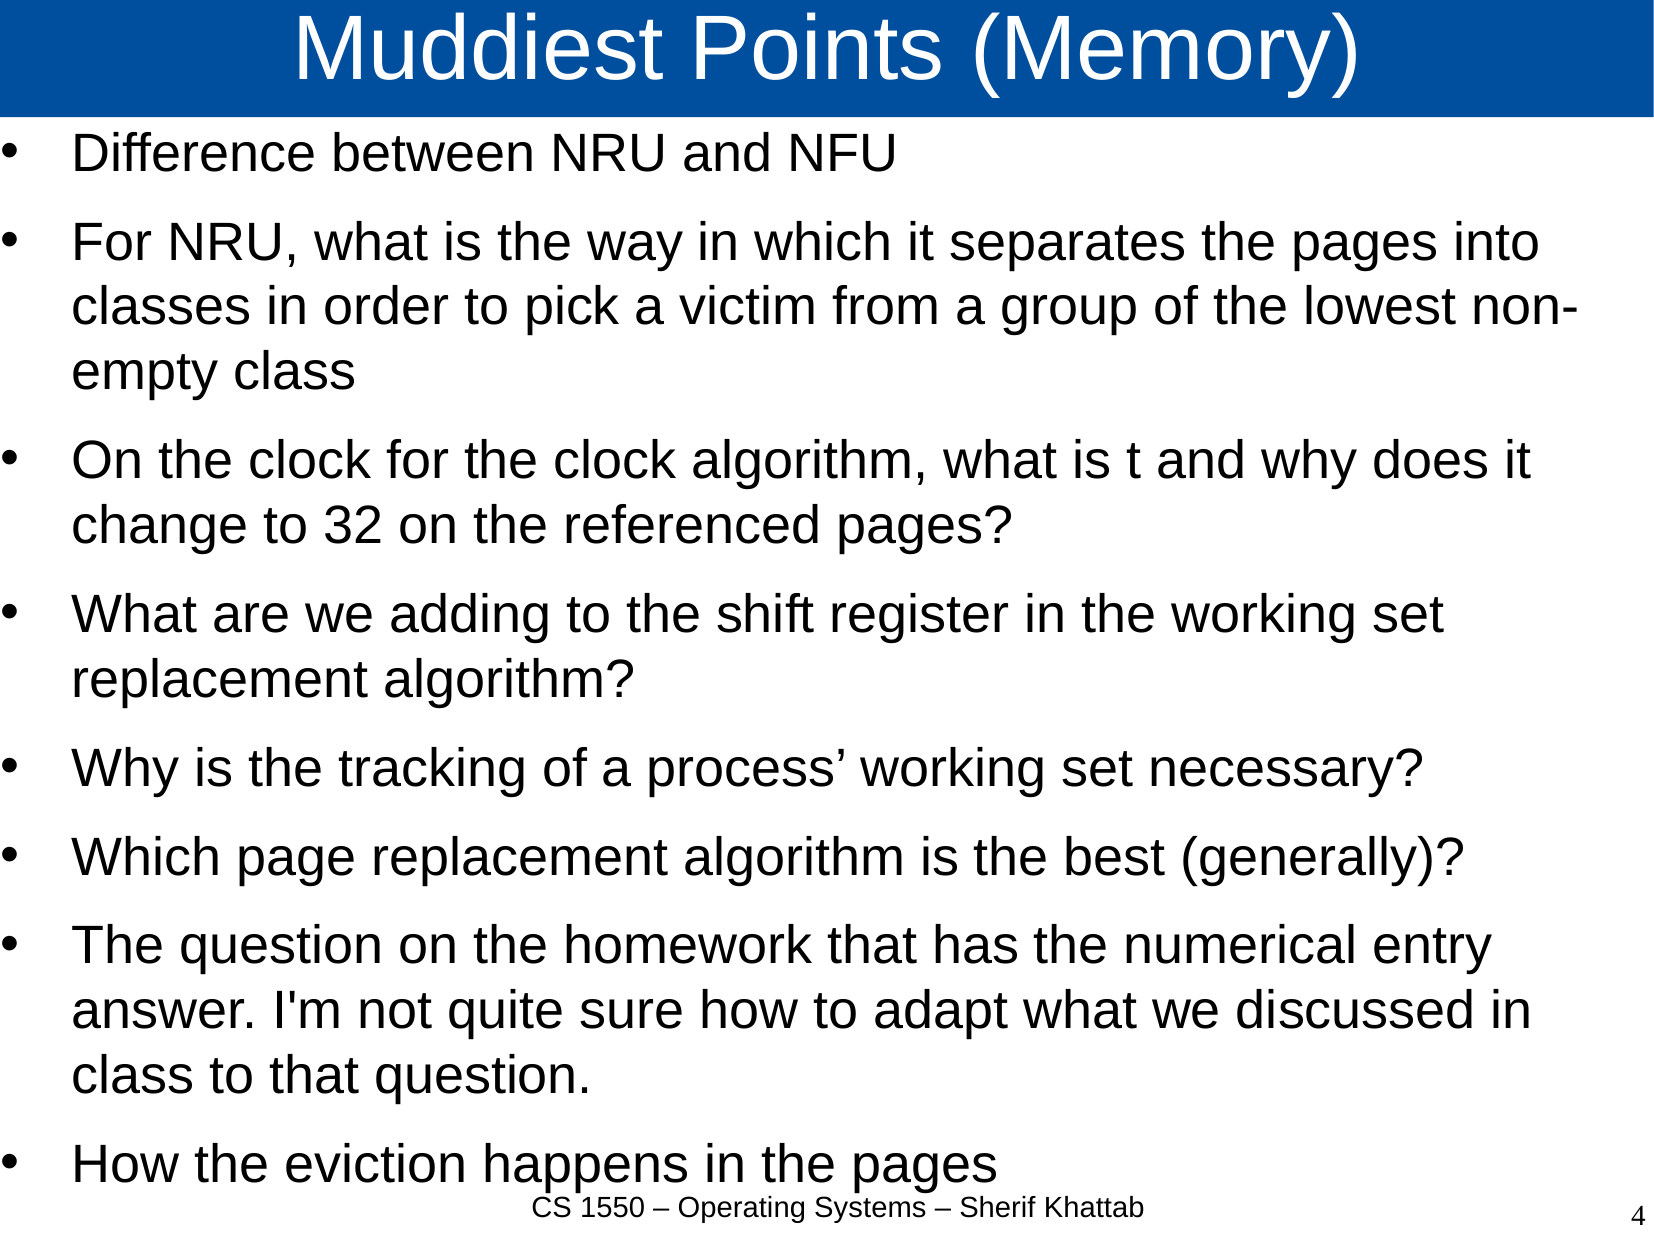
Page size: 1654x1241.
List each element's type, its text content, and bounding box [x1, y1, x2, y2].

title Muddiest Points (Memory) [0, 0, 1654, 117]
slide_number 4 [1265, 1198, 1647, 1241]
footer CS 1550 – Operating Systems – Sherif Khattab [460, 1190, 1217, 1241]
list Difference between NRU and NFU For NRU, what is the way in which it separates the pages into classes in order to pick a victim from a group of the lowest non-empty class On the clock for the clock algorithm, what is t and why does it change to 32 on the referenced pages? What are we adding to the shift register in the working set replacement algorithm? Why is the tracking of a process’ working set necessary? Which page replacement algorithm is the best (generally)? The question on the homework that has the numerical entry answer. I'm not quite sure how to adapt what we discussed in class to that question. How the eviction happens in the pages [0, 117, 1654, 1195]
